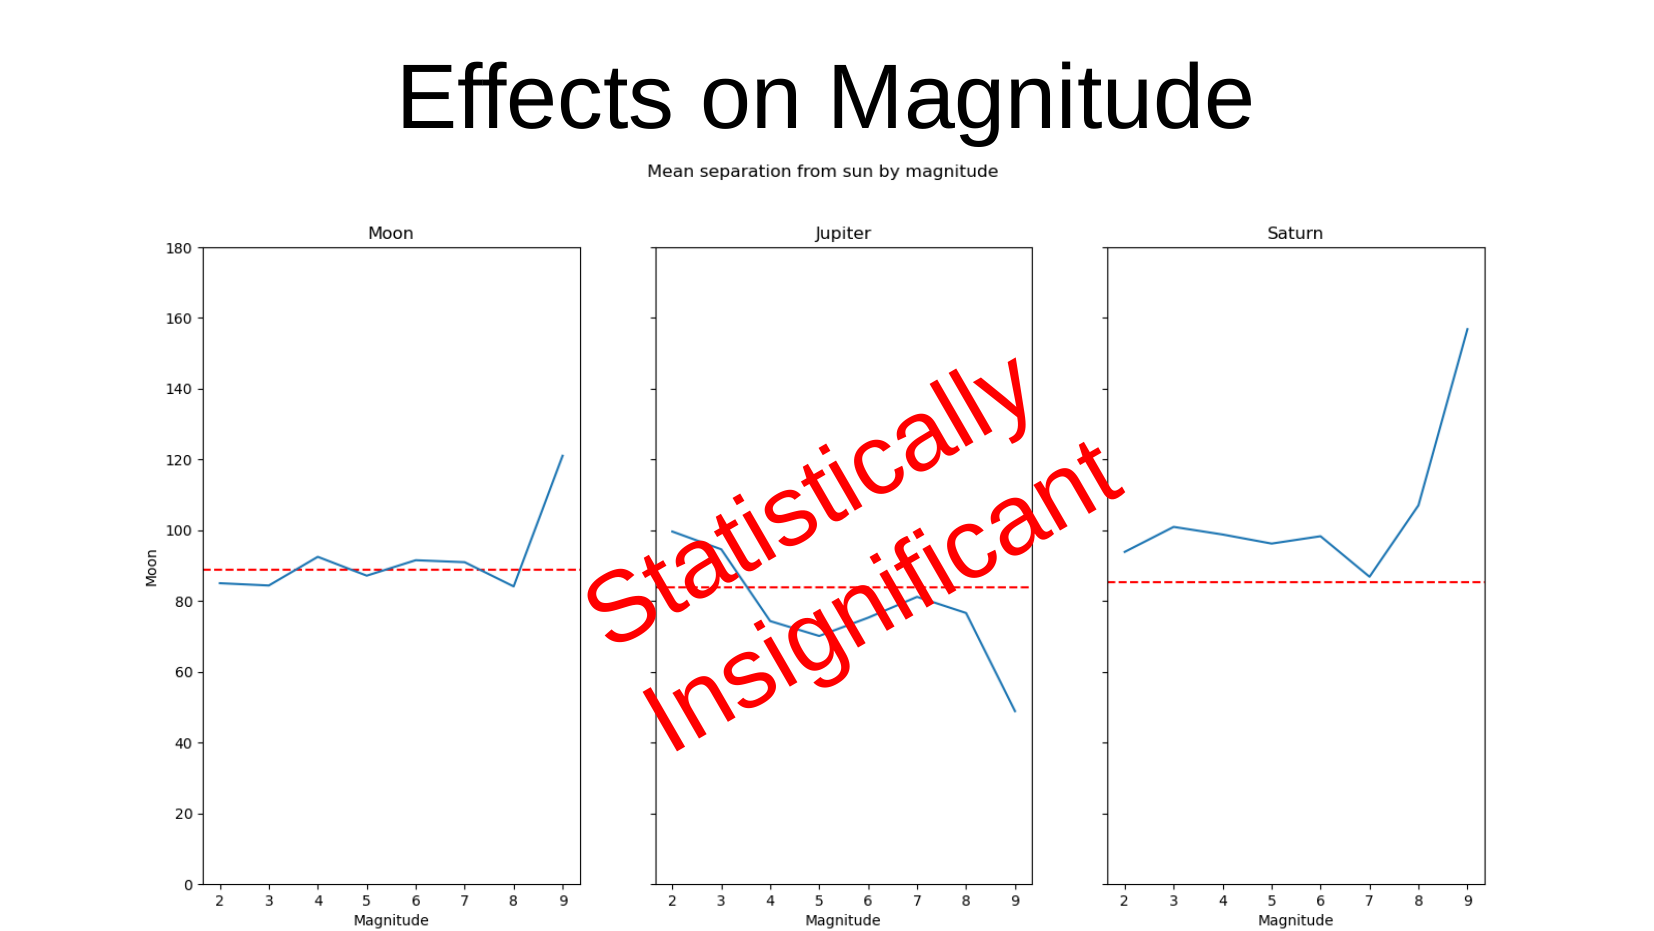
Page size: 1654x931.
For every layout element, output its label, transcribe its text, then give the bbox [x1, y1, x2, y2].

text_box Effects on Magnitude [82, 37, 1571, 146]
picture [0, 148, 1651, 931]
